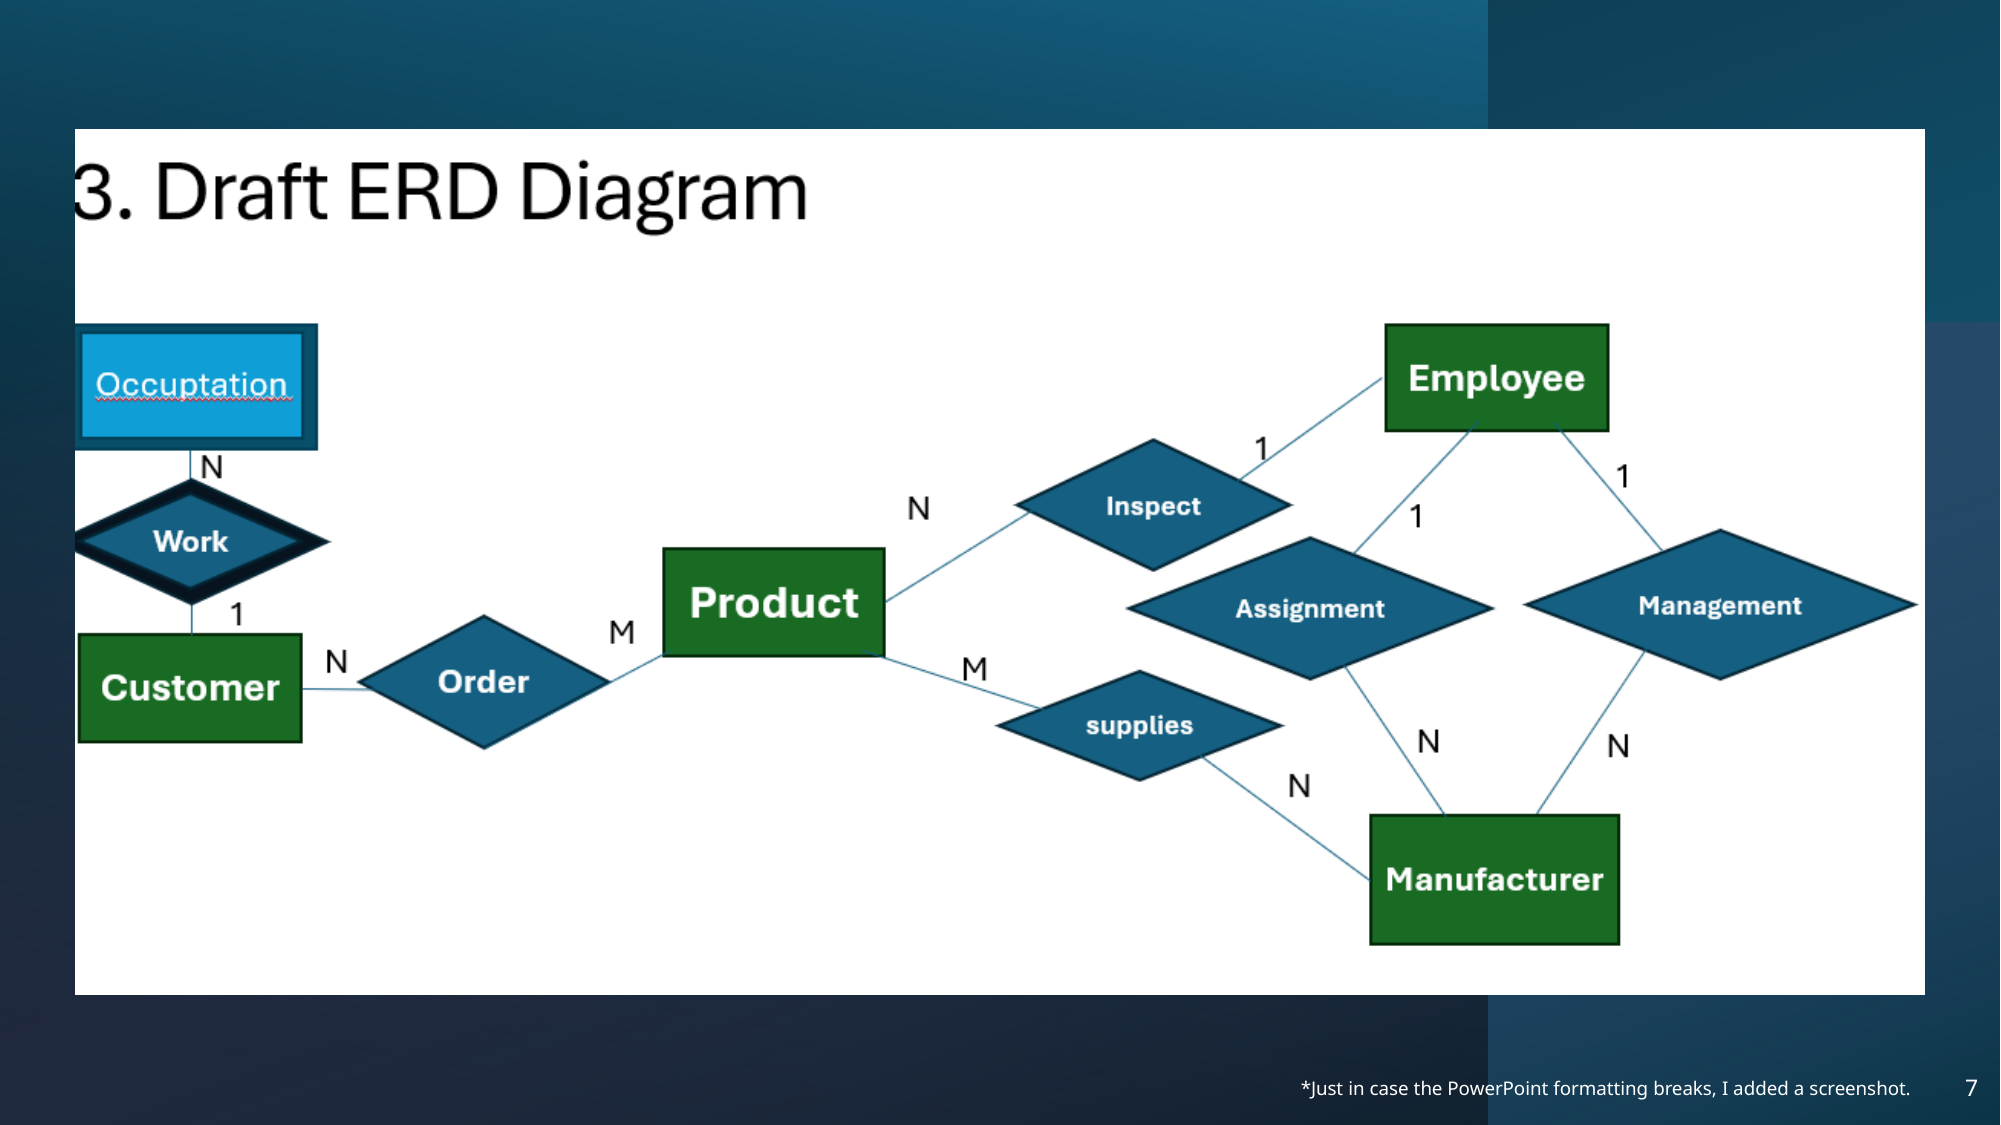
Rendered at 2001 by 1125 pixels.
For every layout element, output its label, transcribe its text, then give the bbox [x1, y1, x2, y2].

slide_number *Just in case the PowerPoint formatting breaks, I added a screenshot. [1218, 1058, 1920, 1119]
slide_number 7 [1920, 1058, 1994, 1119]
text_box [0, 321, 2000, 1125]
text_box [1489, 0, 2000, 321]
picture [74, 129, 1926, 996]
picture [95, 373, 293, 402]
text_box [0, 0, 1489, 321]
